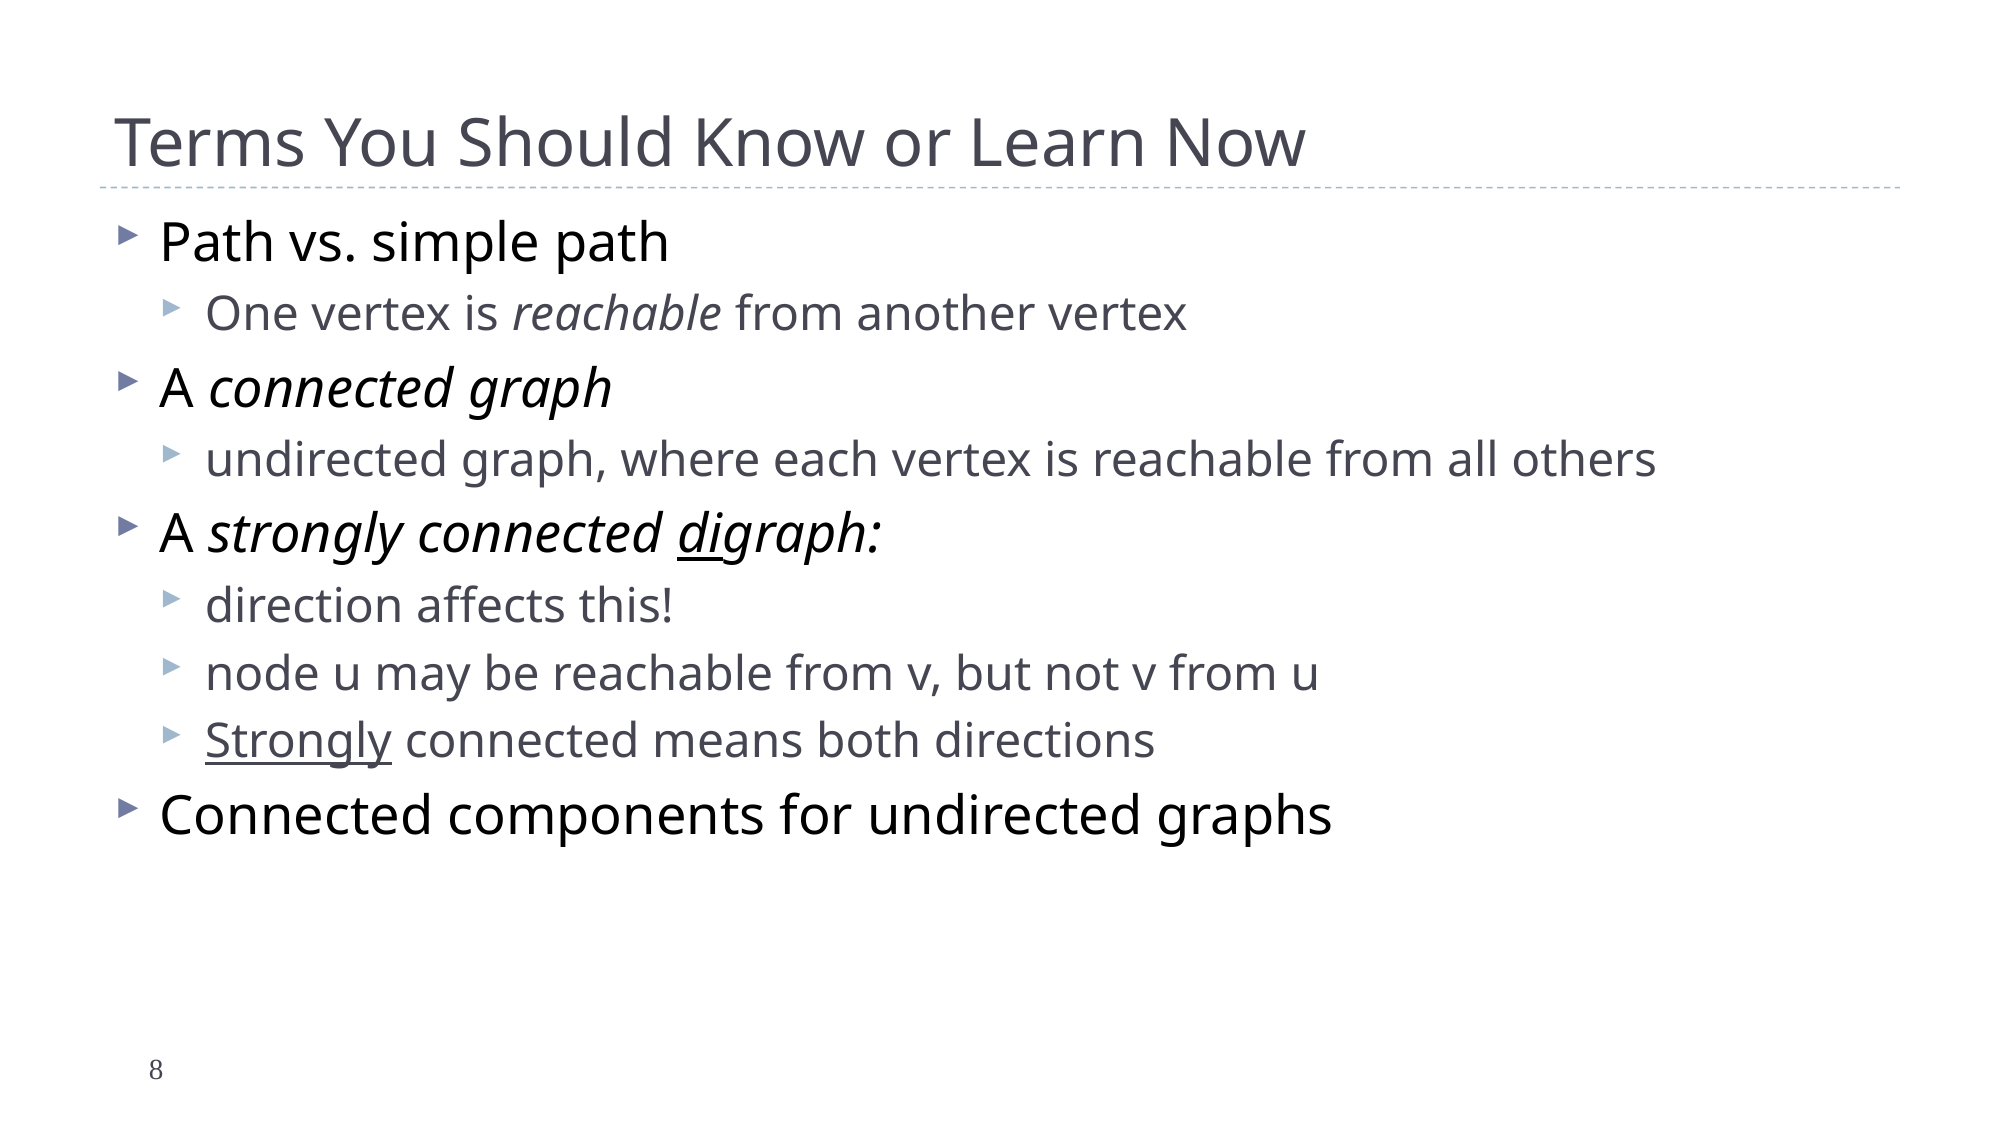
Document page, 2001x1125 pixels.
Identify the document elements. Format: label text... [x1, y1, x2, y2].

list Path vs. simple path One vertex is reachable from another vertex A connected graph undirected graph, where each vertex is reachable from all others A strongly connected digraph: direction affects this! node u may be reachable from v, but not v from u Strongly connected means both directions Connected components for undirected graphs [99, 200, 1900, 1010]
slide_number 8 [133, 1042, 568, 1103]
title Terms You Should Know or Learn Now [99, 24, 1900, 188]
